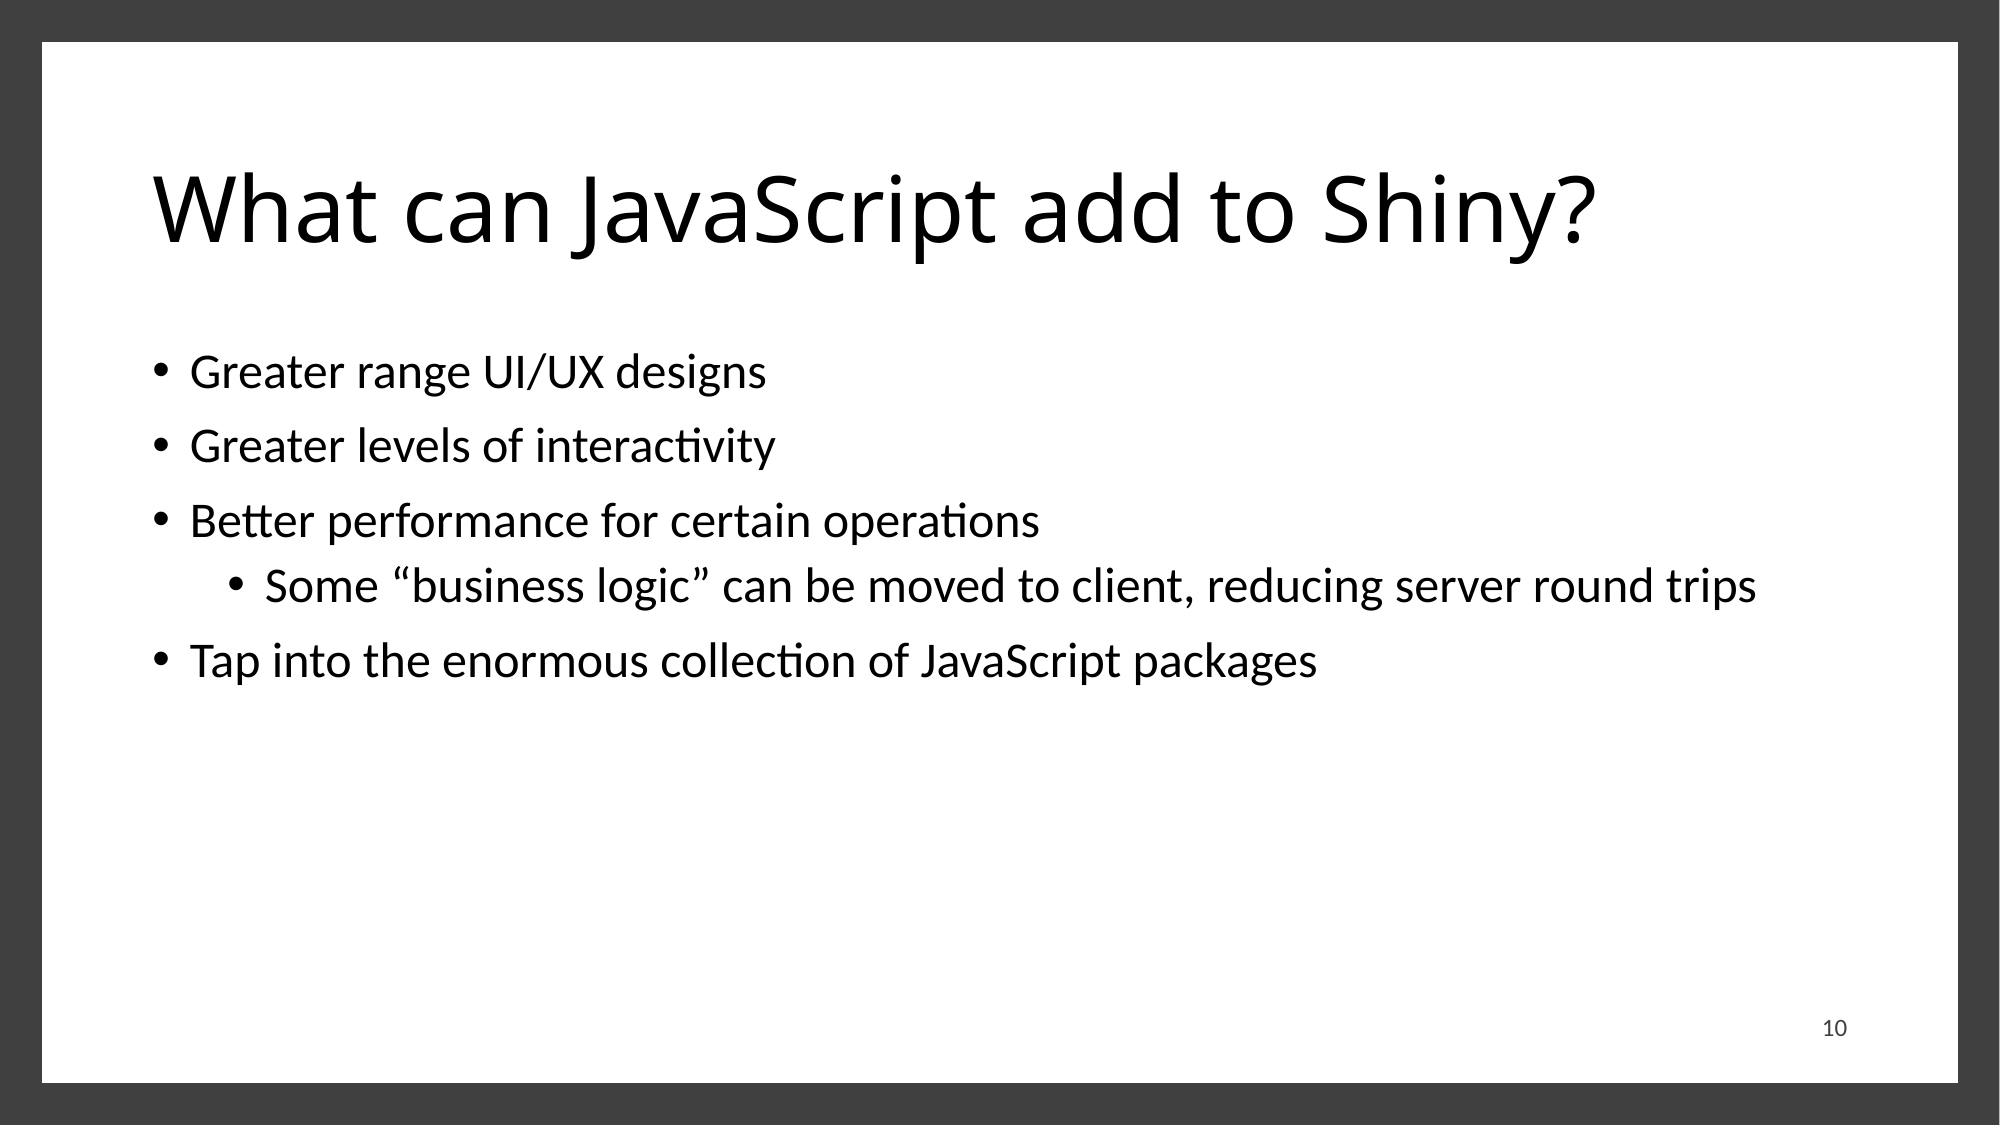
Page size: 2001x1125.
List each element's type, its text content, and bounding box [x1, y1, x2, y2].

text_box [52, 51, 1948, 1073]
list Greater range UI/UX designs Greater levels of interactivity Better performance for certain operations Some “business logic” can be moved to client, reducing server round trips Tap into the enormous collection of JavaScript packages [137, 337, 1863, 973]
slide_number 10 [1412, 996, 1863, 1057]
title What can JavaScript add to Shiny? [137, 103, 1863, 322]
text_box [0, 0, 2000, 1125]
